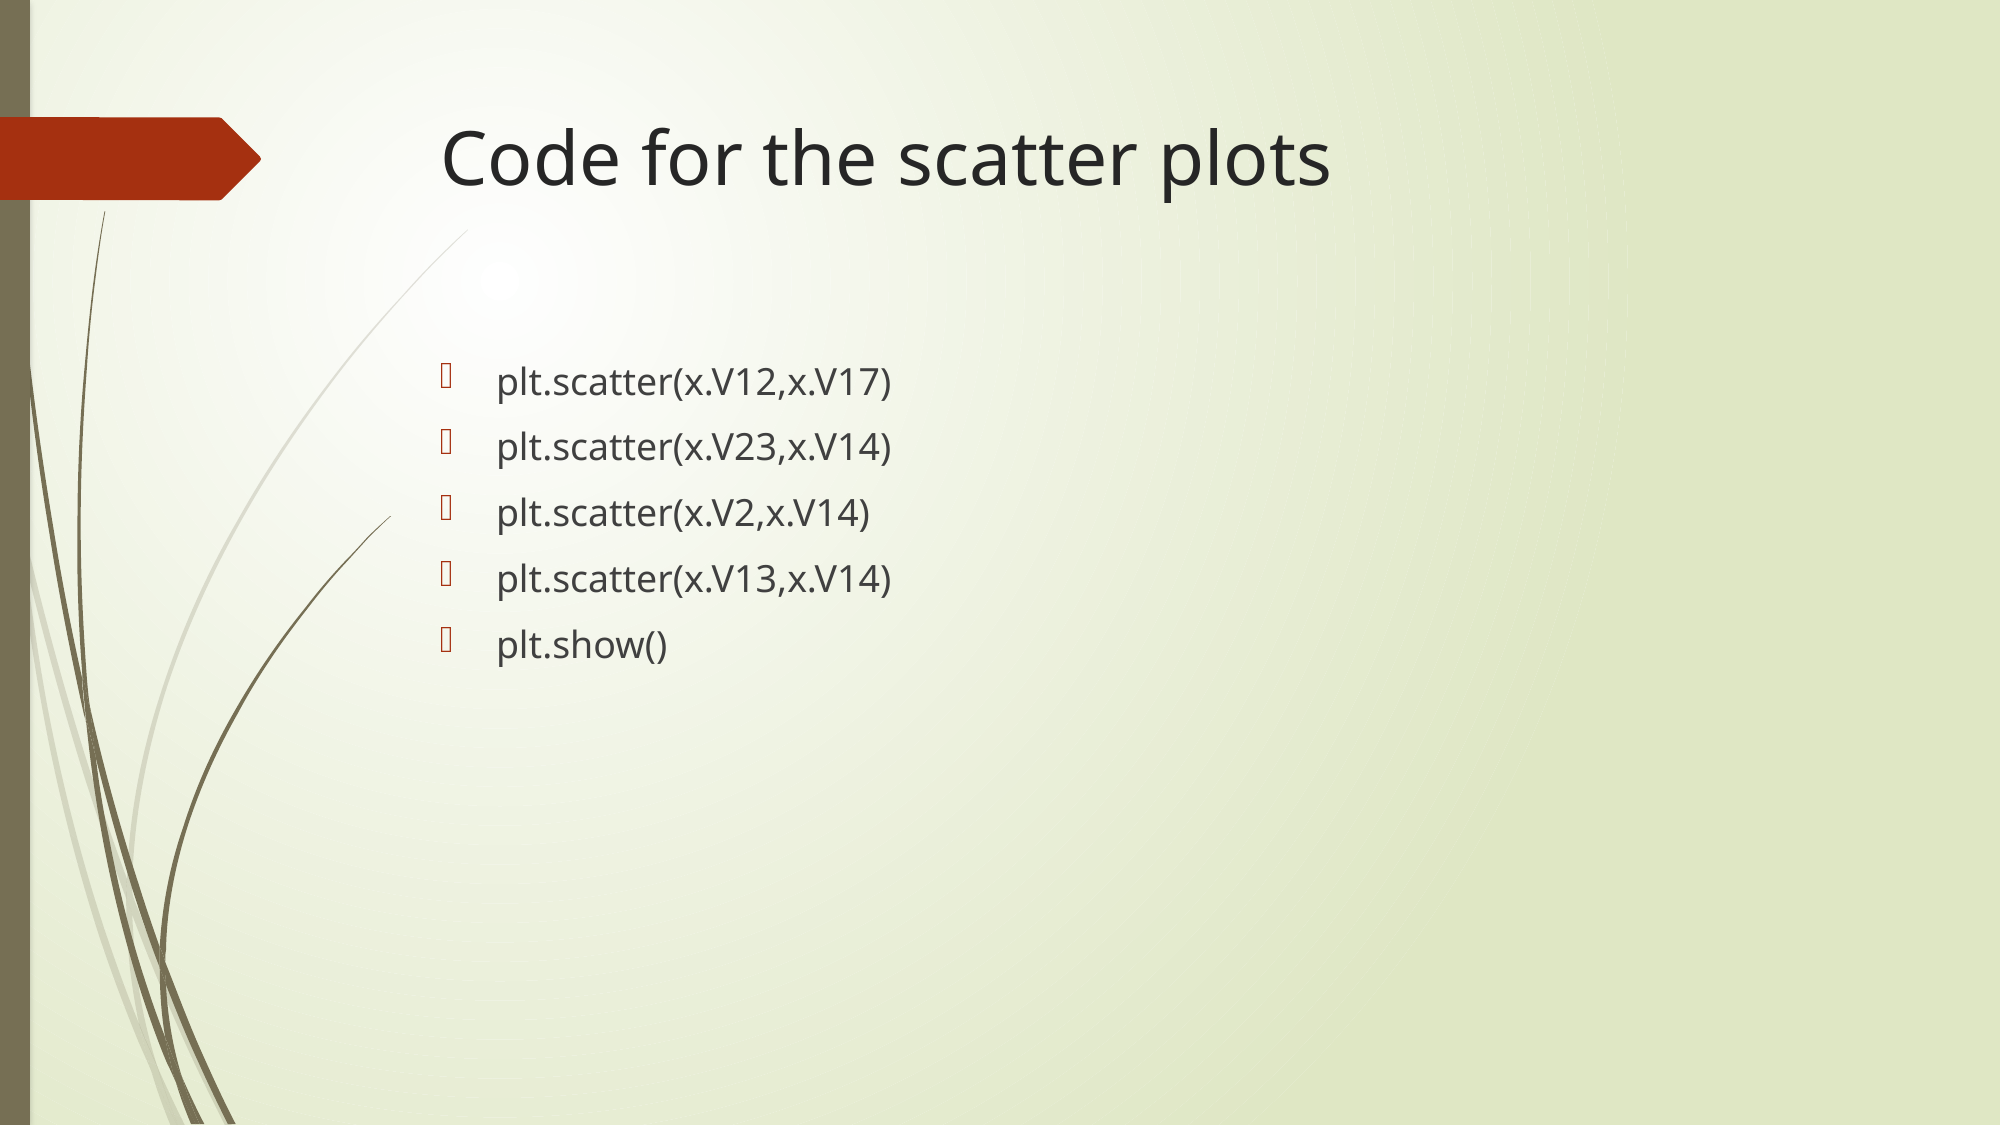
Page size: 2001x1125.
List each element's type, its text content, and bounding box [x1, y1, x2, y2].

title Code for the scatter plots [425, 102, 1888, 313]
list plt.scatter(x.V12,x.V17) plt.scatter(x.V23,x.V14) plt.scatter(x.V2,x.V14) plt.scatter(x.V13,x.V14) plt.show() [424, 350, 1888, 970]
